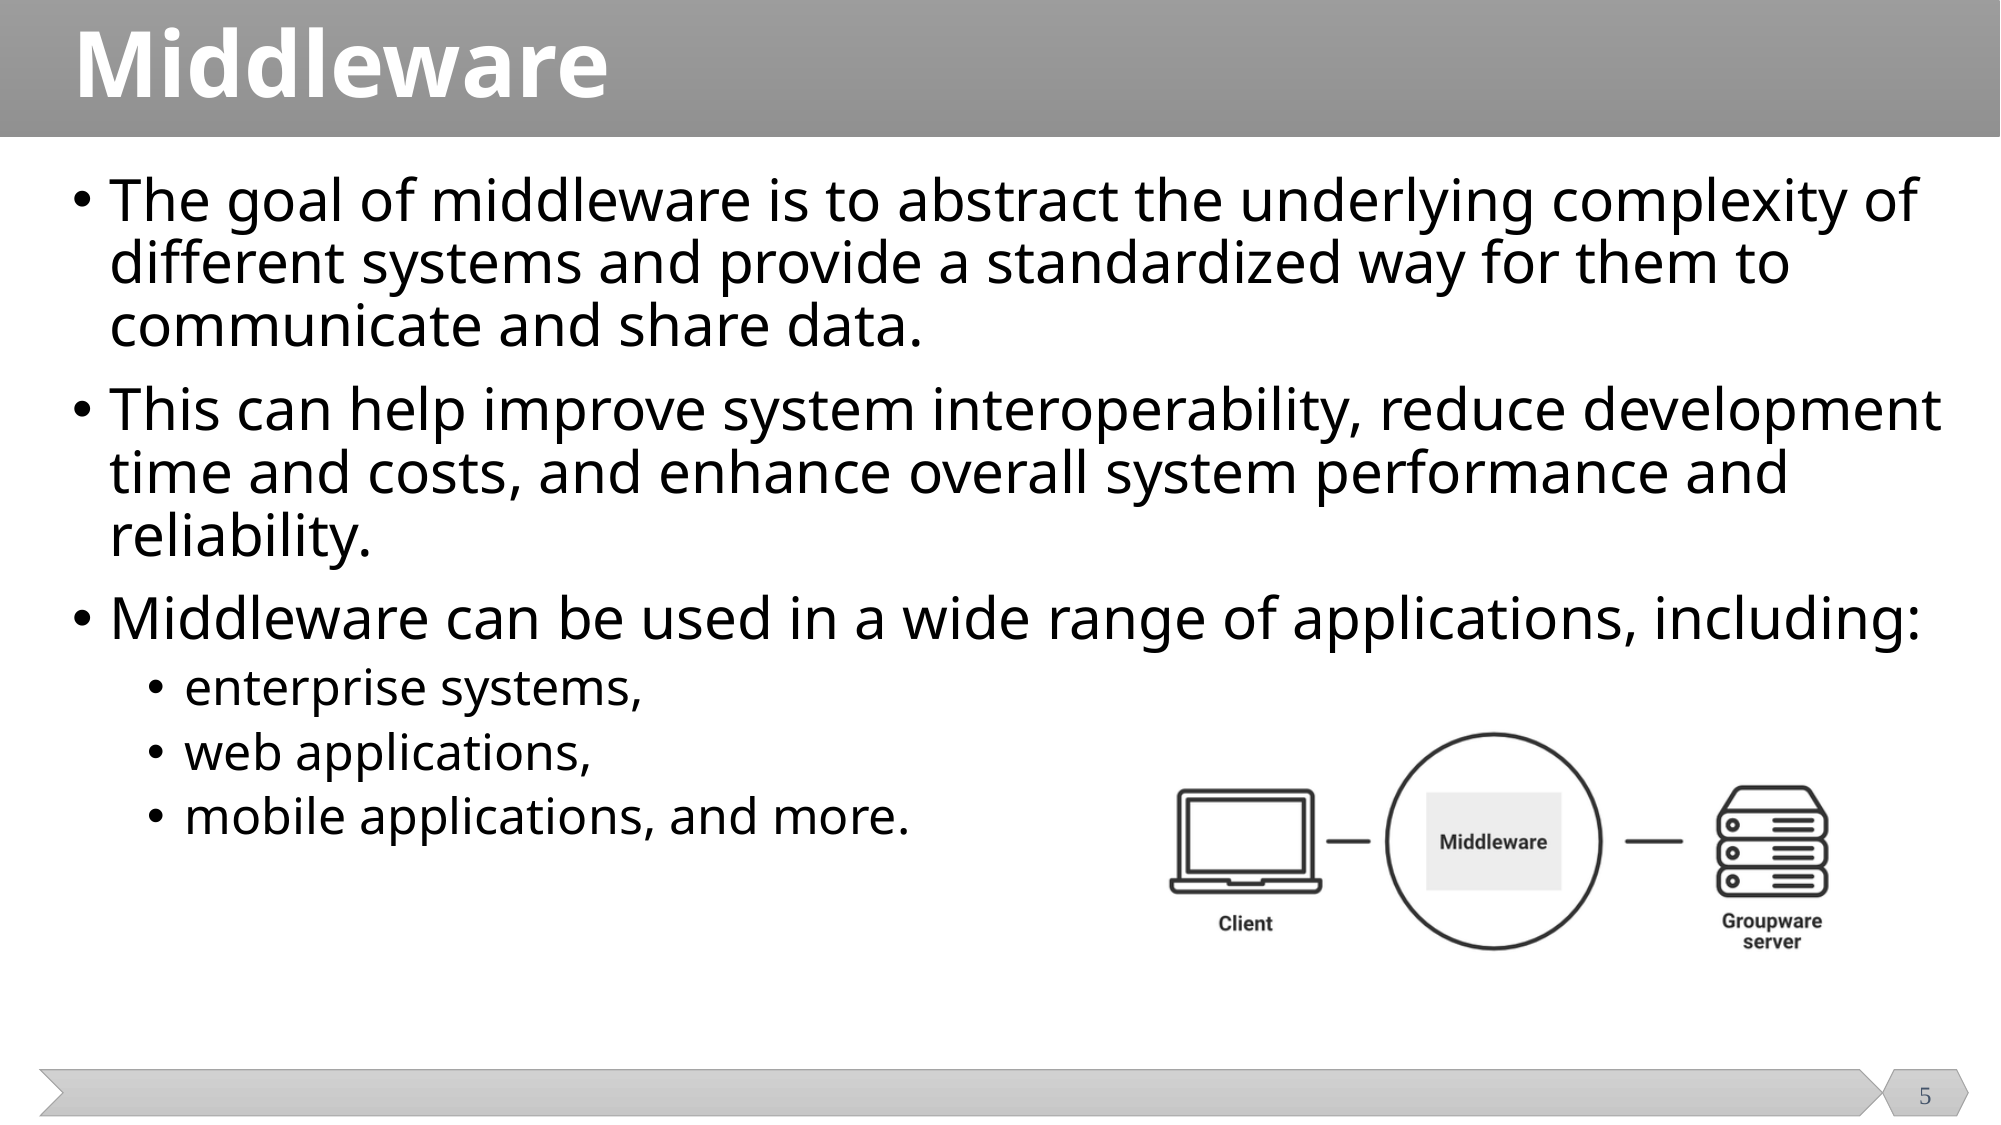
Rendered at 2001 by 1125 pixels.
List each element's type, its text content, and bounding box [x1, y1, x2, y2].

list The goal of middleware is to abstract the underlying complexity of different systems and provide a standardized way for them to communicate and share data. This can help improve system interoperability, reduce development time and costs, and enhance overall system performance and reliability. Middleware can be used in a wide range of applications, including: enterprise systems, web applications, mobile applications, and more. [56, 163, 1969, 1061]
picture [1130, 696, 1862, 995]
slide_number 5 [1882, 1065, 1969, 1125]
title Middleware [56, 0, 1969, 137]
